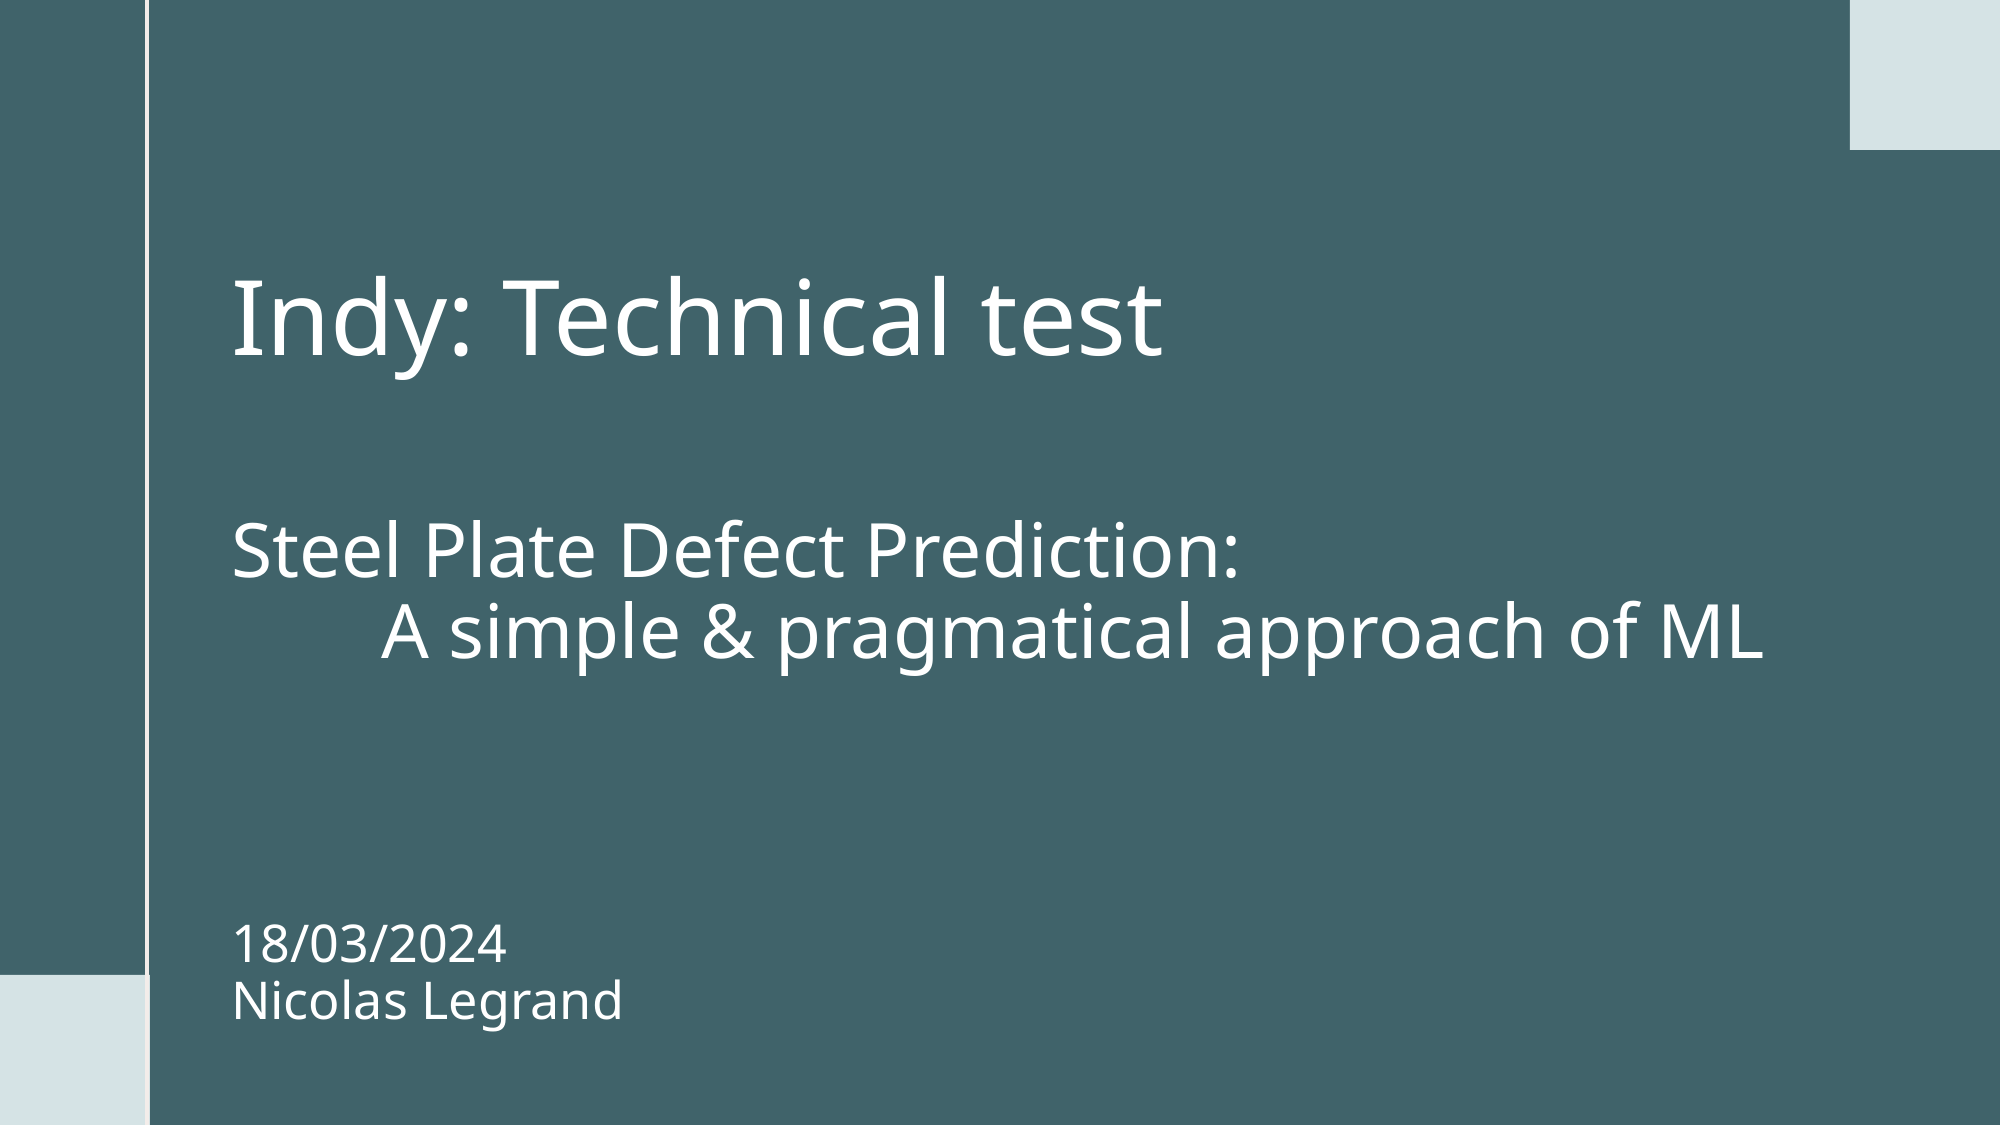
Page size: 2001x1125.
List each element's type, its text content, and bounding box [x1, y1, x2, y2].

title Indy: Technical test Steel Plate Defect Prediction: A simple & pragmatical approach of ML 18/03/2024 Nicolas Legrand [216, 113, 1900, 1038]
